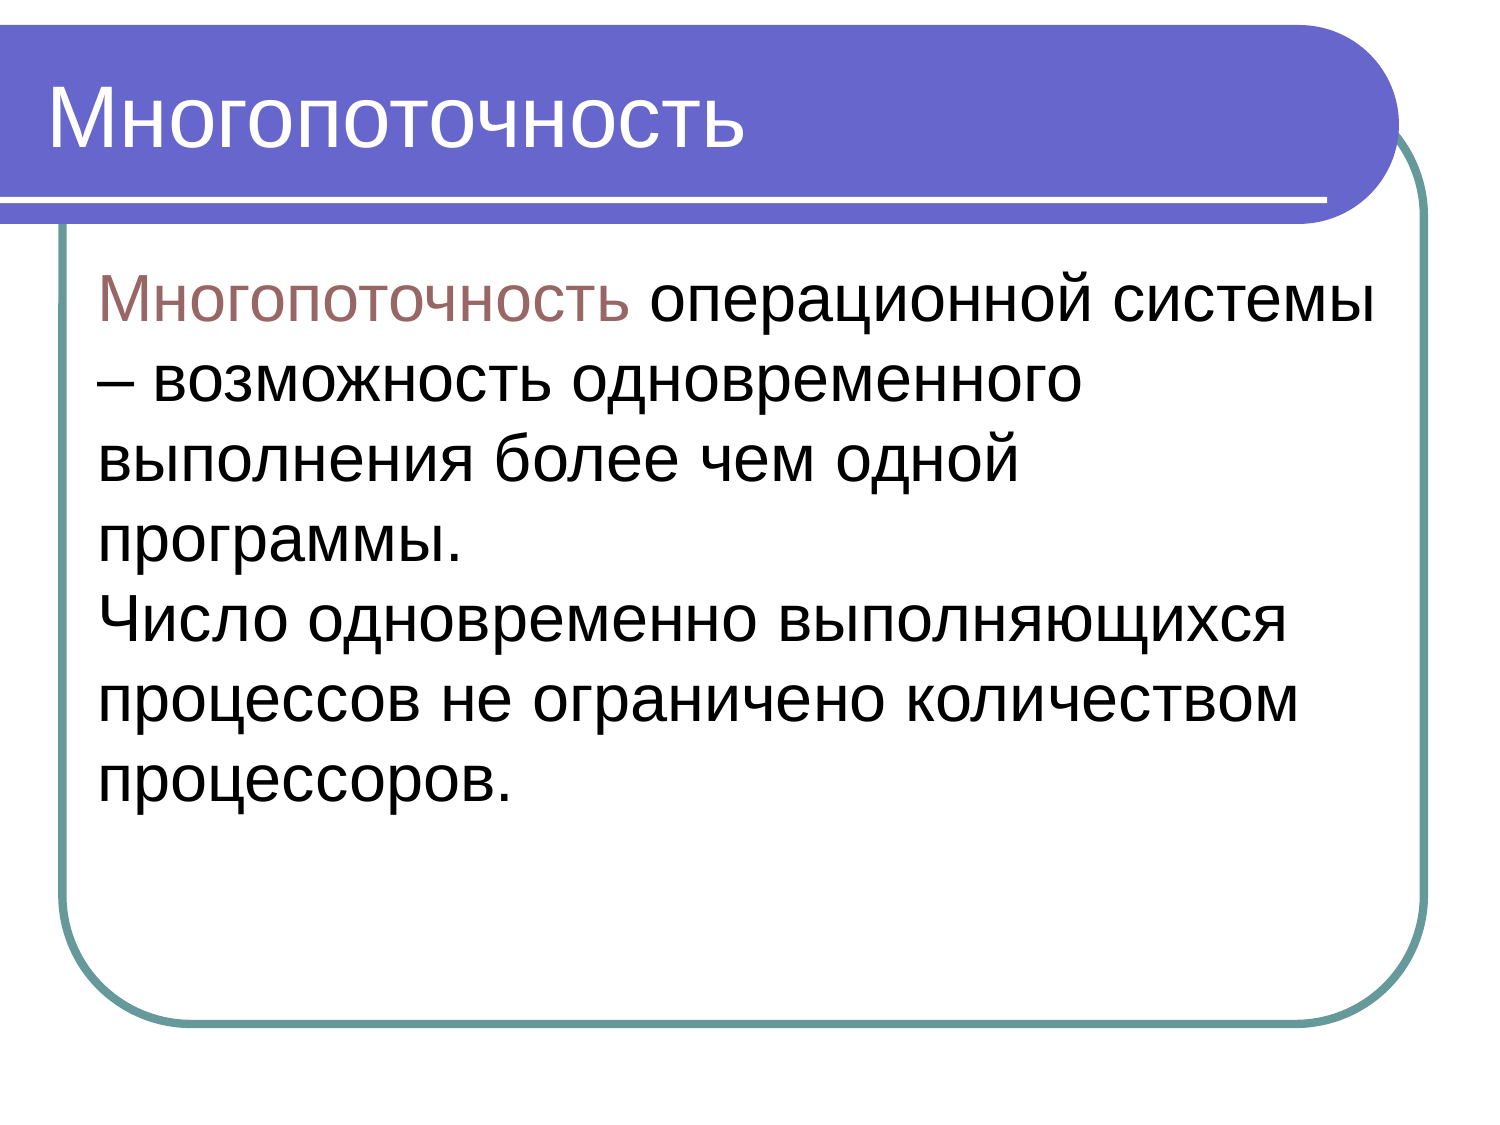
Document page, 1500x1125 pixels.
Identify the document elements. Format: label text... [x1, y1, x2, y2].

text_box Многопоточность [32, 37, 1347, 188]
text_box Многопоточность операционной системы – возможность одновременного выполнения более чем одной программы. Число одновременно выполняющихся процессов не ограничено количеством процессоров. [82, 247, 1407, 743]
text_box [99, 743, 1400, 988]
